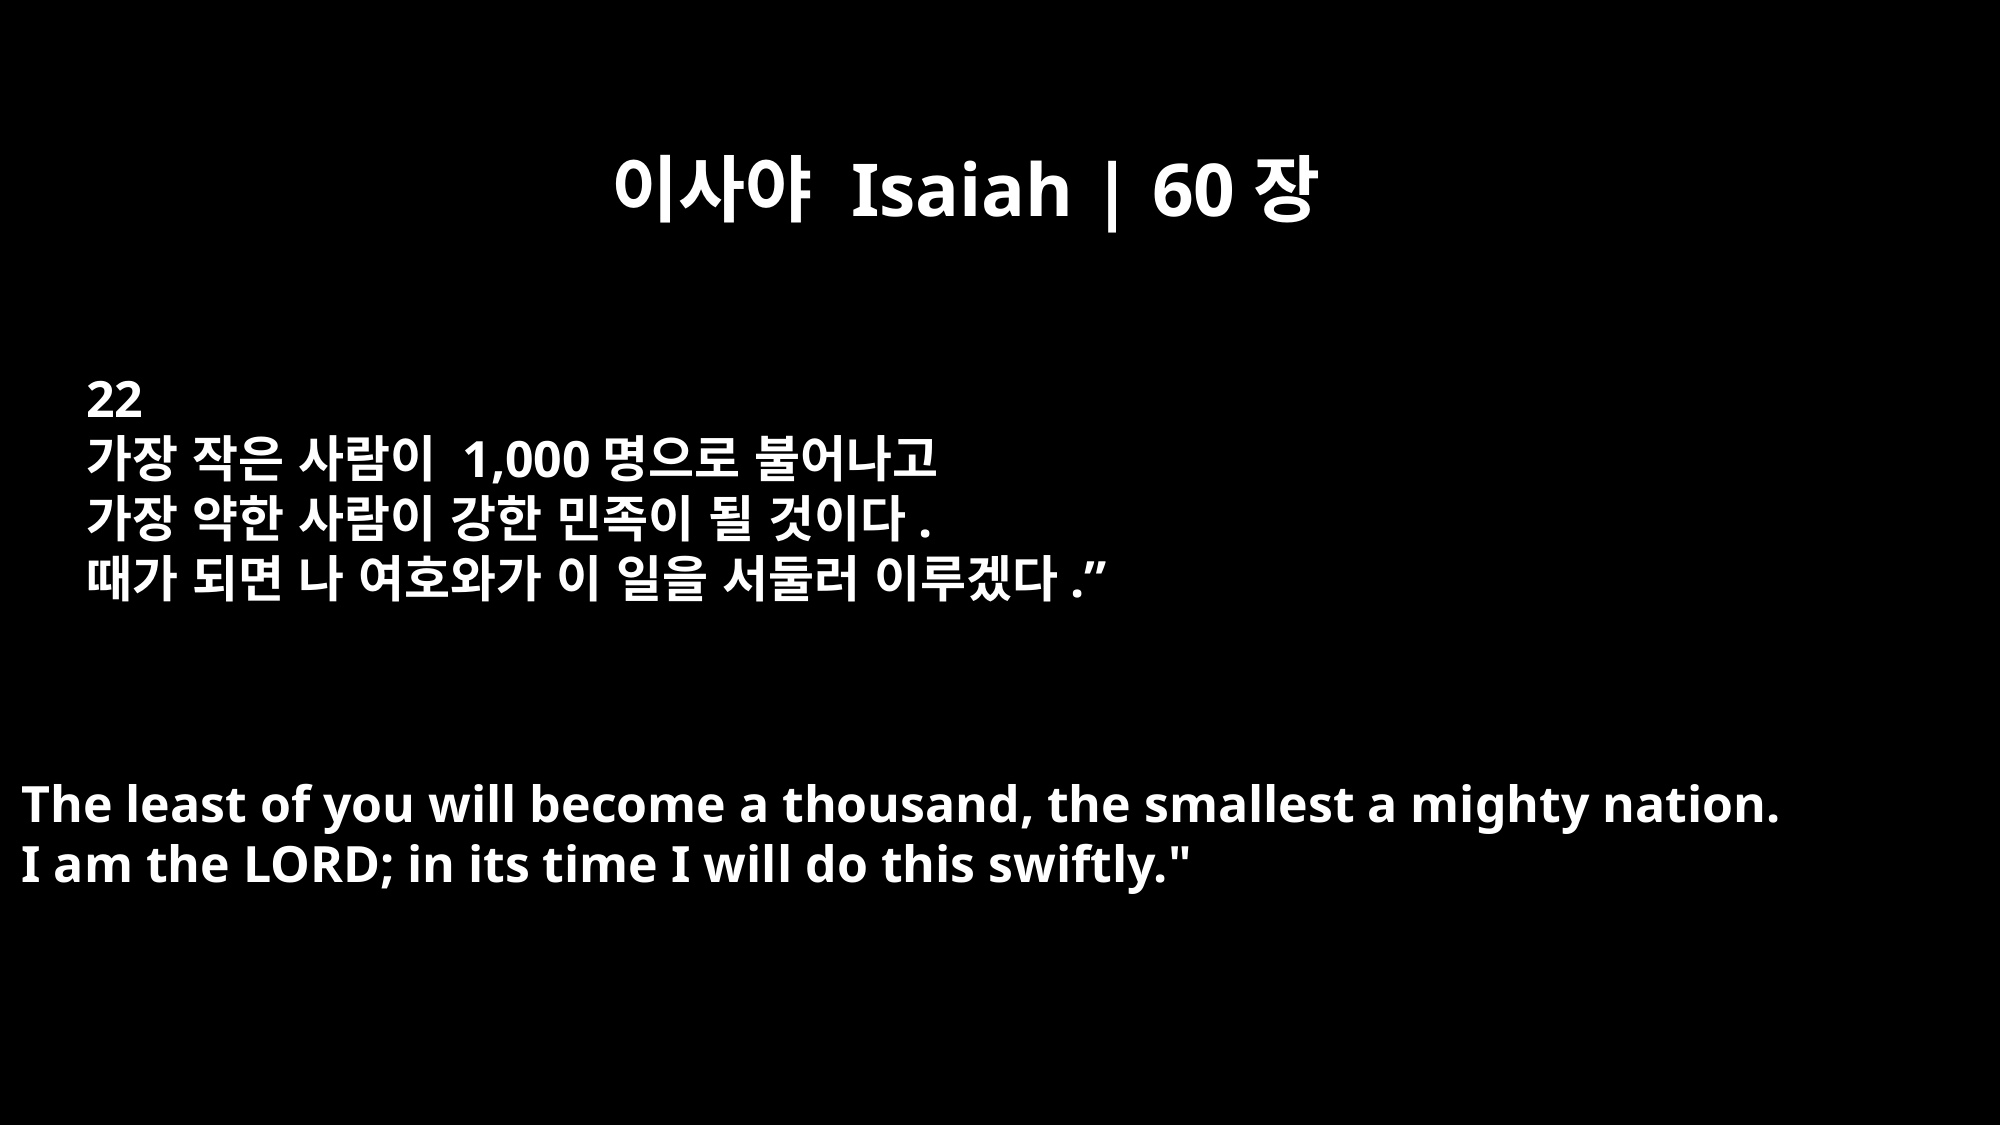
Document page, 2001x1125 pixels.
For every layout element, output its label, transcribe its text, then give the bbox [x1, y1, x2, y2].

text_box 이사야 Isaiah | 60장 [596, 136, 1336, 239]
text_box 22 가장 작은 사람이 1,000명으로 불어나고 가장 약한 사람이 강한 민족이 될 것이다. 때가 되면 나 여호와가 이 일을 서둘러 이루겠다.” [71, 359, 1122, 615]
text_box The least of you will become a thousand, the smallest a mighty nation. I am the LORD; in its time I will do this swiftly." [6, 764, 1797, 900]
